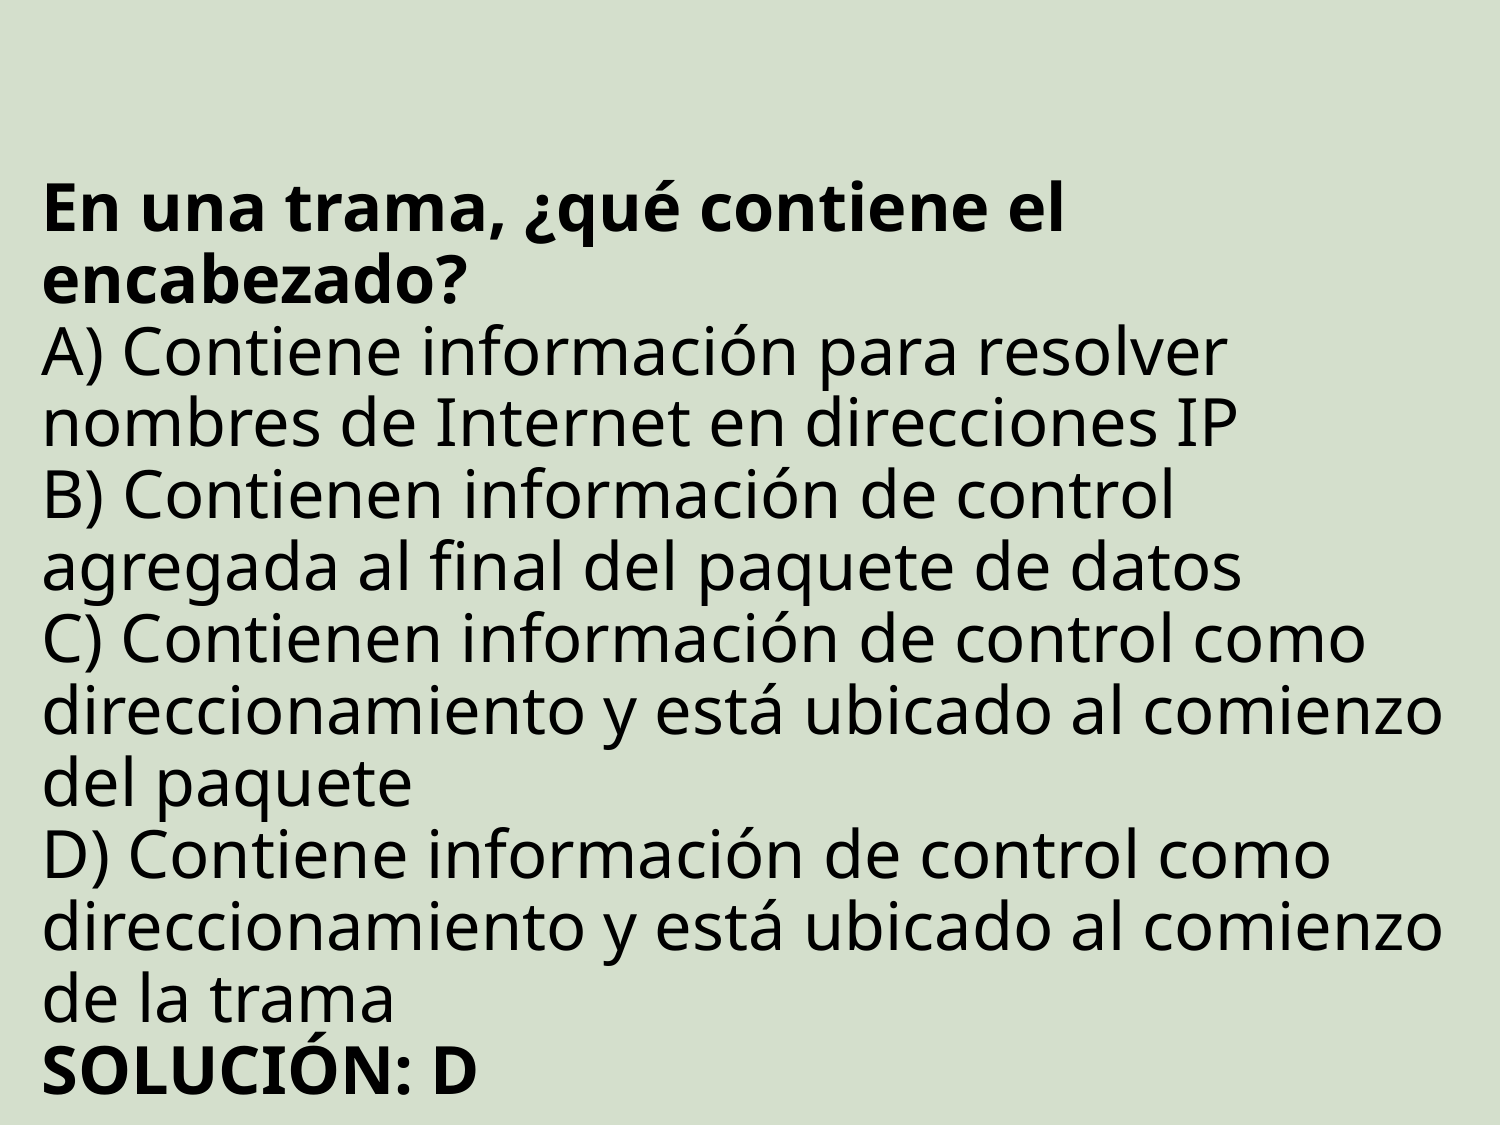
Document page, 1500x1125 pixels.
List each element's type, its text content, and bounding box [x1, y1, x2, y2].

title En una trama, ¿qué contiene el encabezado? A) Contiene información para resolver nombres de Internet en direcciones IP B) Contienen información de control agregada al final del paquete de datos C) Contienen información de control como direccionamiento y está ubicado al comienzo del paquete D) Contiene información de control como direccionamiento y está ubicado al comienzo de la trama SOLUCIÓN: D [26, 166, 1469, 960]
